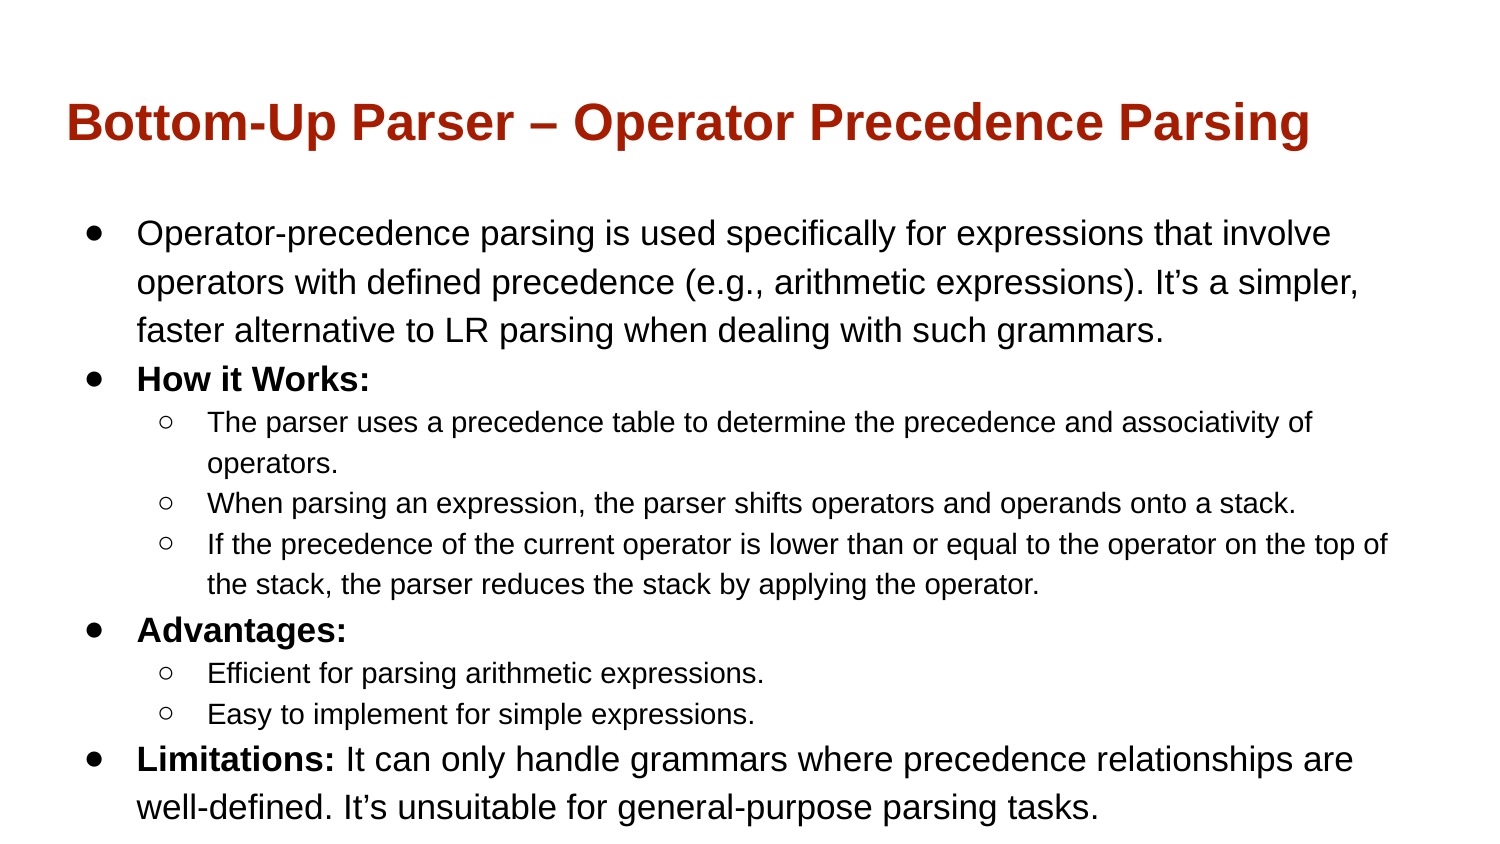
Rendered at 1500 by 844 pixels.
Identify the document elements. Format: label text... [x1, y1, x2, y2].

list Operator-precedence parsing is used specifically for expressions that involve operators with defined precedence (e.g., arithmetic expressions). It’s a simpler, faster alternative to LR parsing when dealing with such grammars. How it Works: The parser uses a precedence table to determine the precedence and associativity of operators. When parsing an expression, the parser shifts operators and operands onto a stack. If the precedence of the current operator is lower than or equal to the operator on the top of the stack, the parser reduces the stack by applying the operator. Advantages: Efficient for parsing arithmetic expressions. Easy to implement for simple expressions. Limitations: It can only handle grammars where precedence relationships are well-defined. It’s unsuitable for general-purpose parsing tasks. [51, 189, 1449, 844]
title Bottom-Up Parser – Operator Precedence Parsing [51, 72, 1449, 167]
